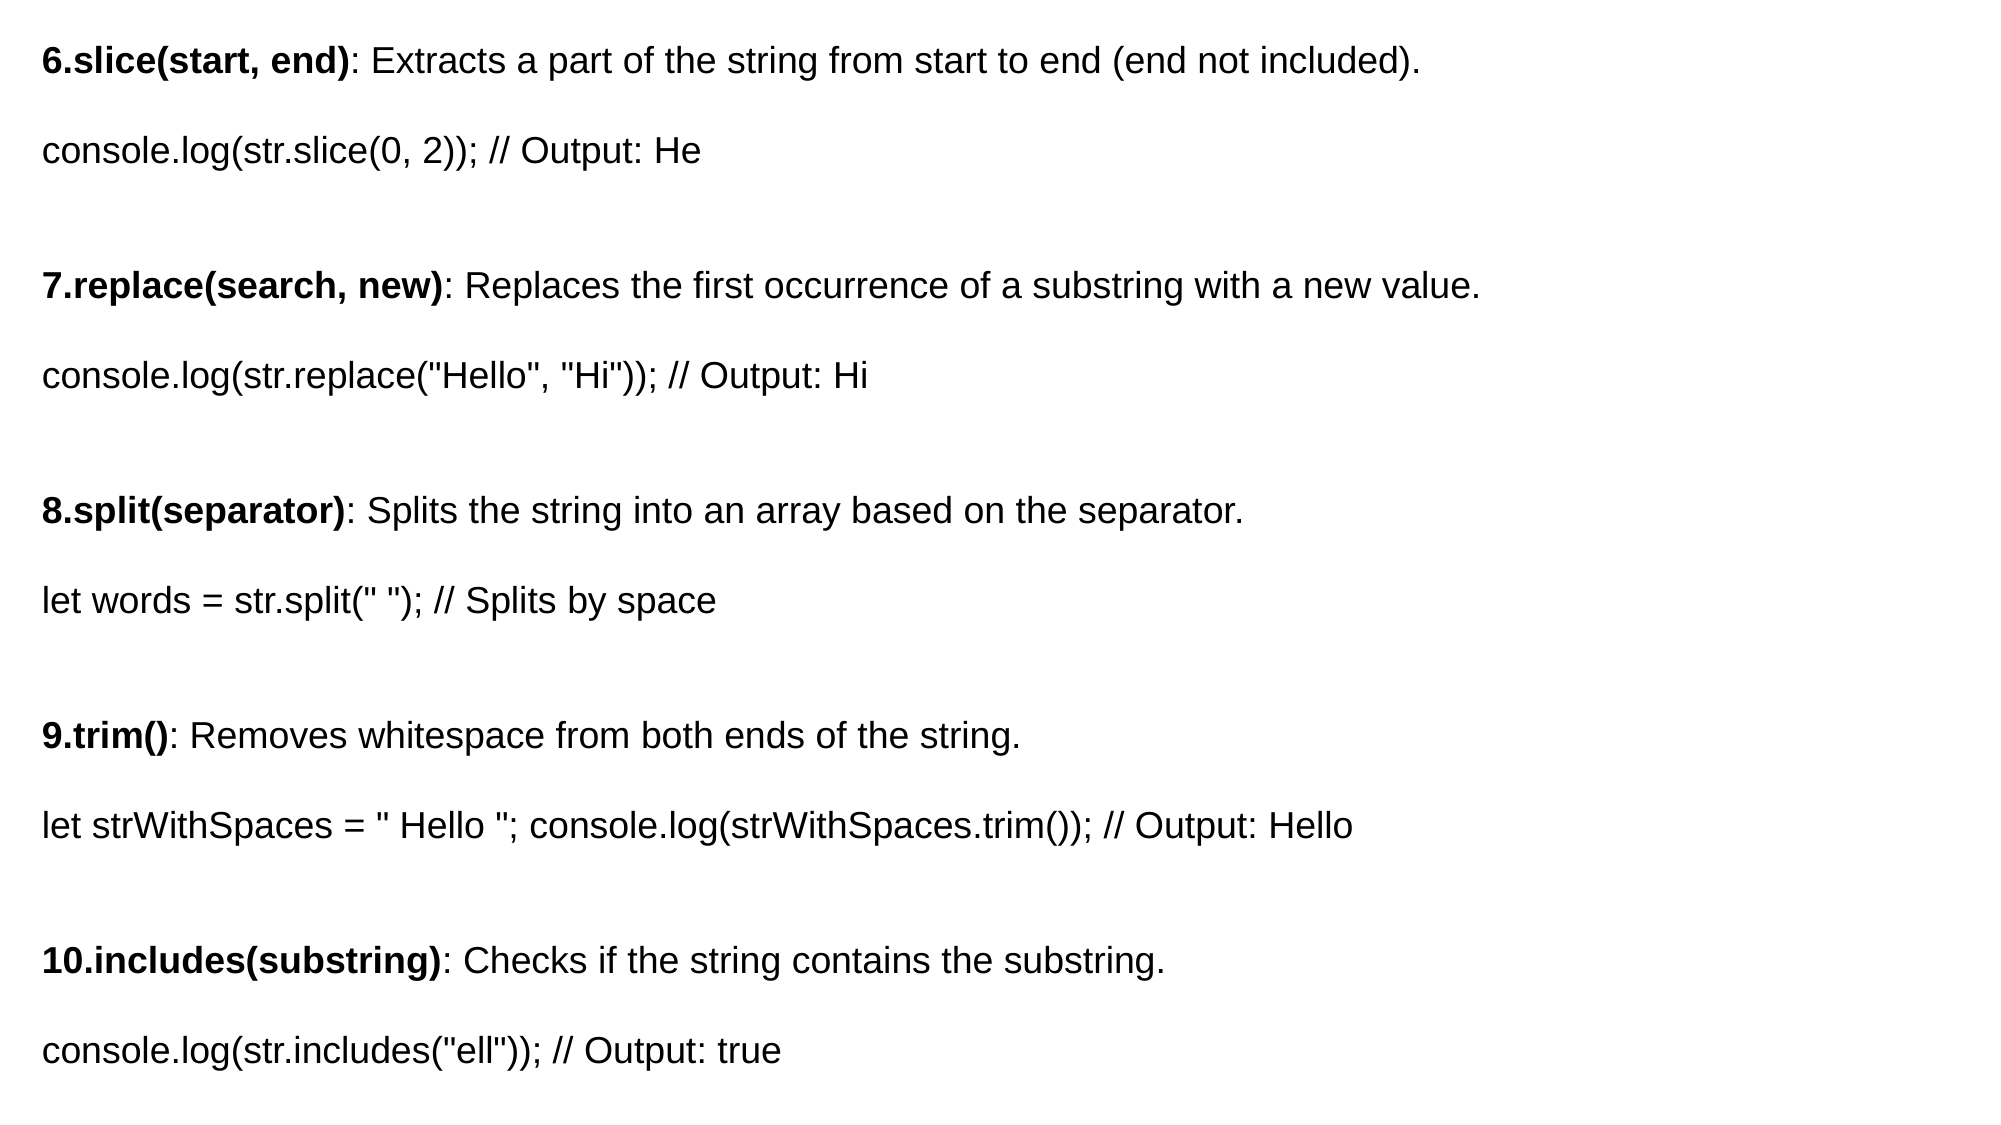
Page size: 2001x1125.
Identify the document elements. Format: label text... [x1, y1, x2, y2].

text_box slice(start, end): Extracts a part of the string from start to end (end not included). console.log(str.slice(0, 2)); // Output: He replace(search, new): Replaces the first occurrence of a substring with a new value. console.log(str.replace("Hello", "Hi")); // Output: Hi split(separator): Splits the string into an array based on the separator. let words = str.split(" "); // Splits by space trim(): Removes whitespace from both ends of the string. let strWithSpaces = " Hello "; console.log(strWithSpaces.trim()); // Output: Hello includes(substring): Checks if the string contains the substring. console.log(str.includes("ell")); // Output: true [27, 28, 1975, 1124]
